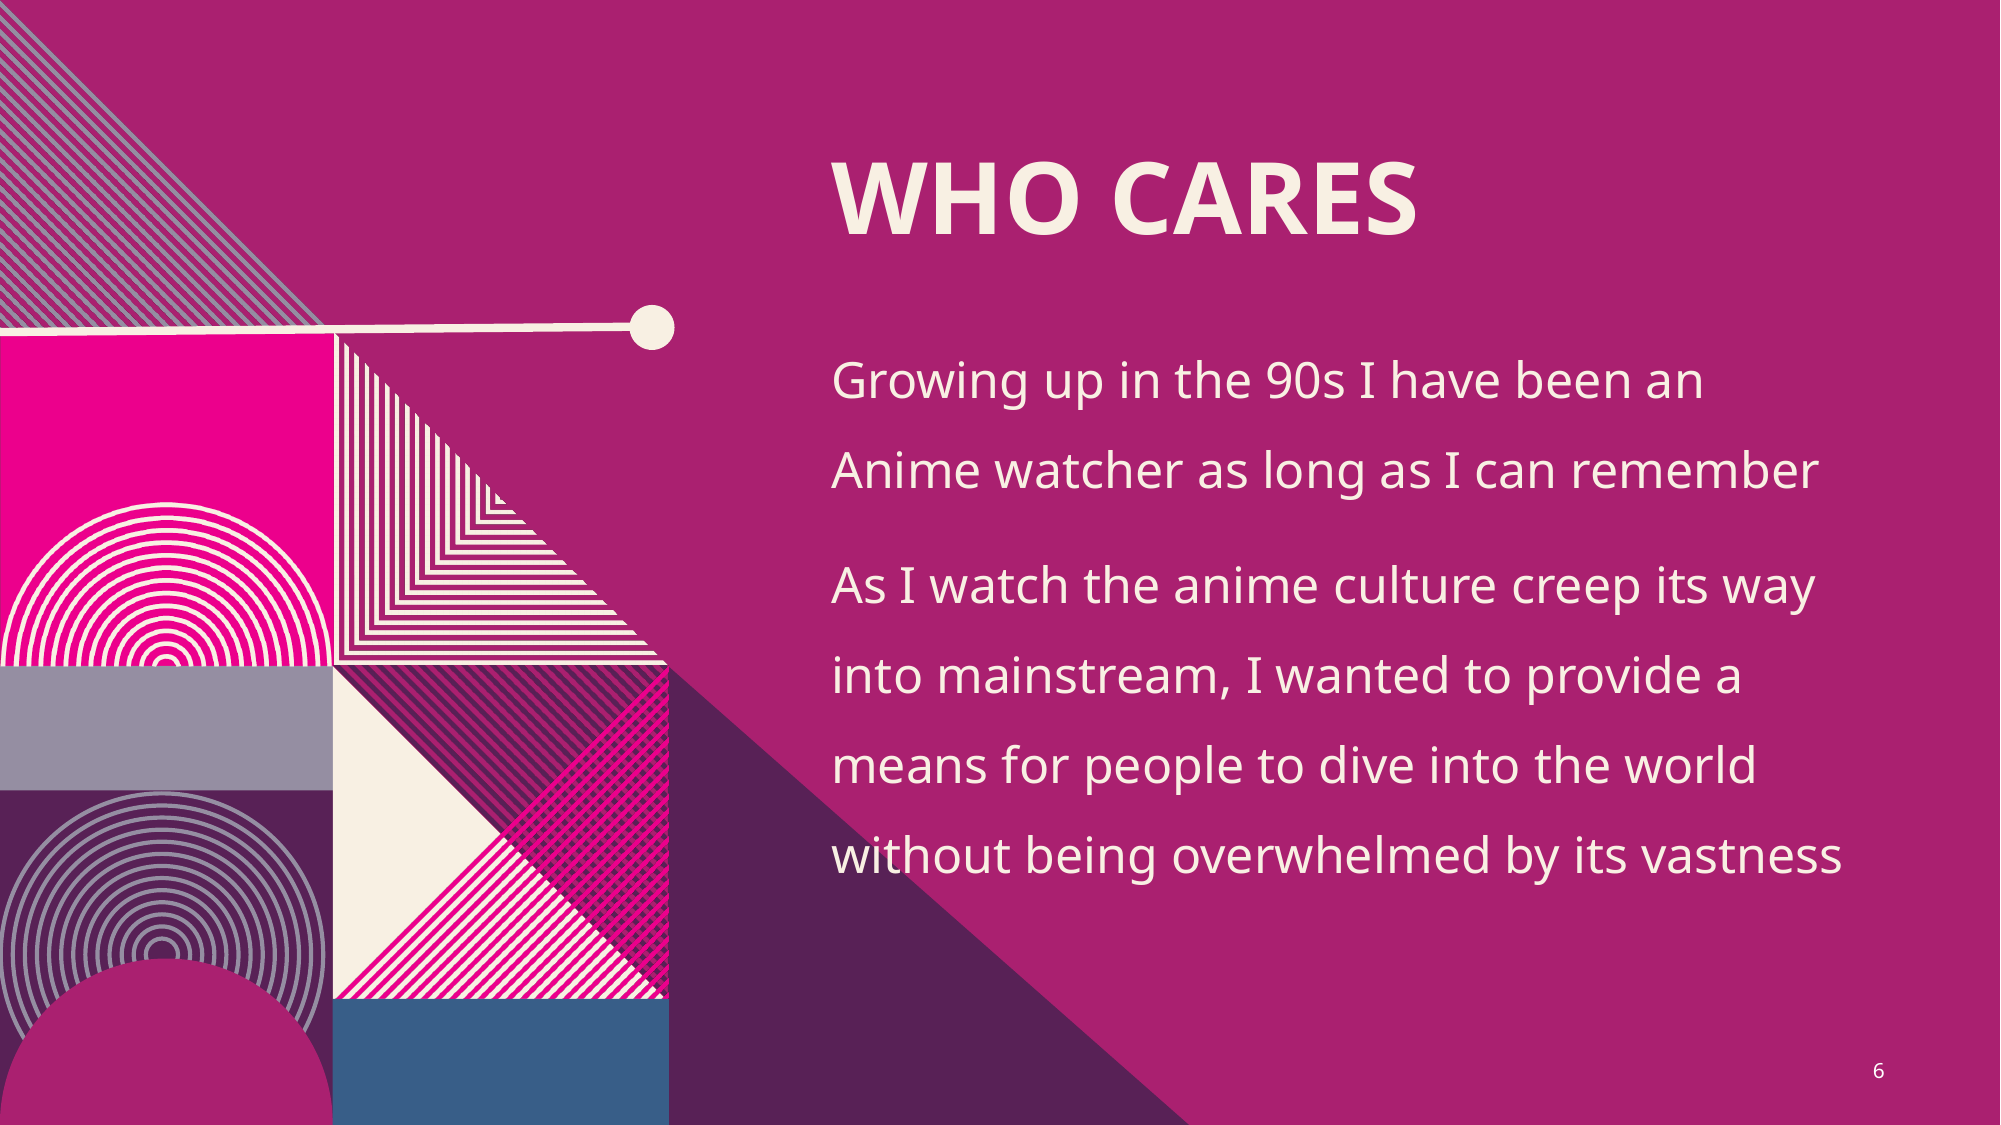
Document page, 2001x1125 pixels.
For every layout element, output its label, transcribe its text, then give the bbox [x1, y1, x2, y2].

slide_number 6 [1824, 1042, 1900, 1102]
picture [0, 502, 332, 667]
picture [333, 332, 669, 998]
title Who cares [816, 94, 1875, 264]
subtitle Growing up in the 90s I have been an Anime watcher as long as I can remember As I watch the anime culture creep its way into mainstream, I wanted to provide a means for people to dive into the world without being overwhelmed by its vastness [816, 311, 1875, 1014]
picture [0, 0, 333, 327]
